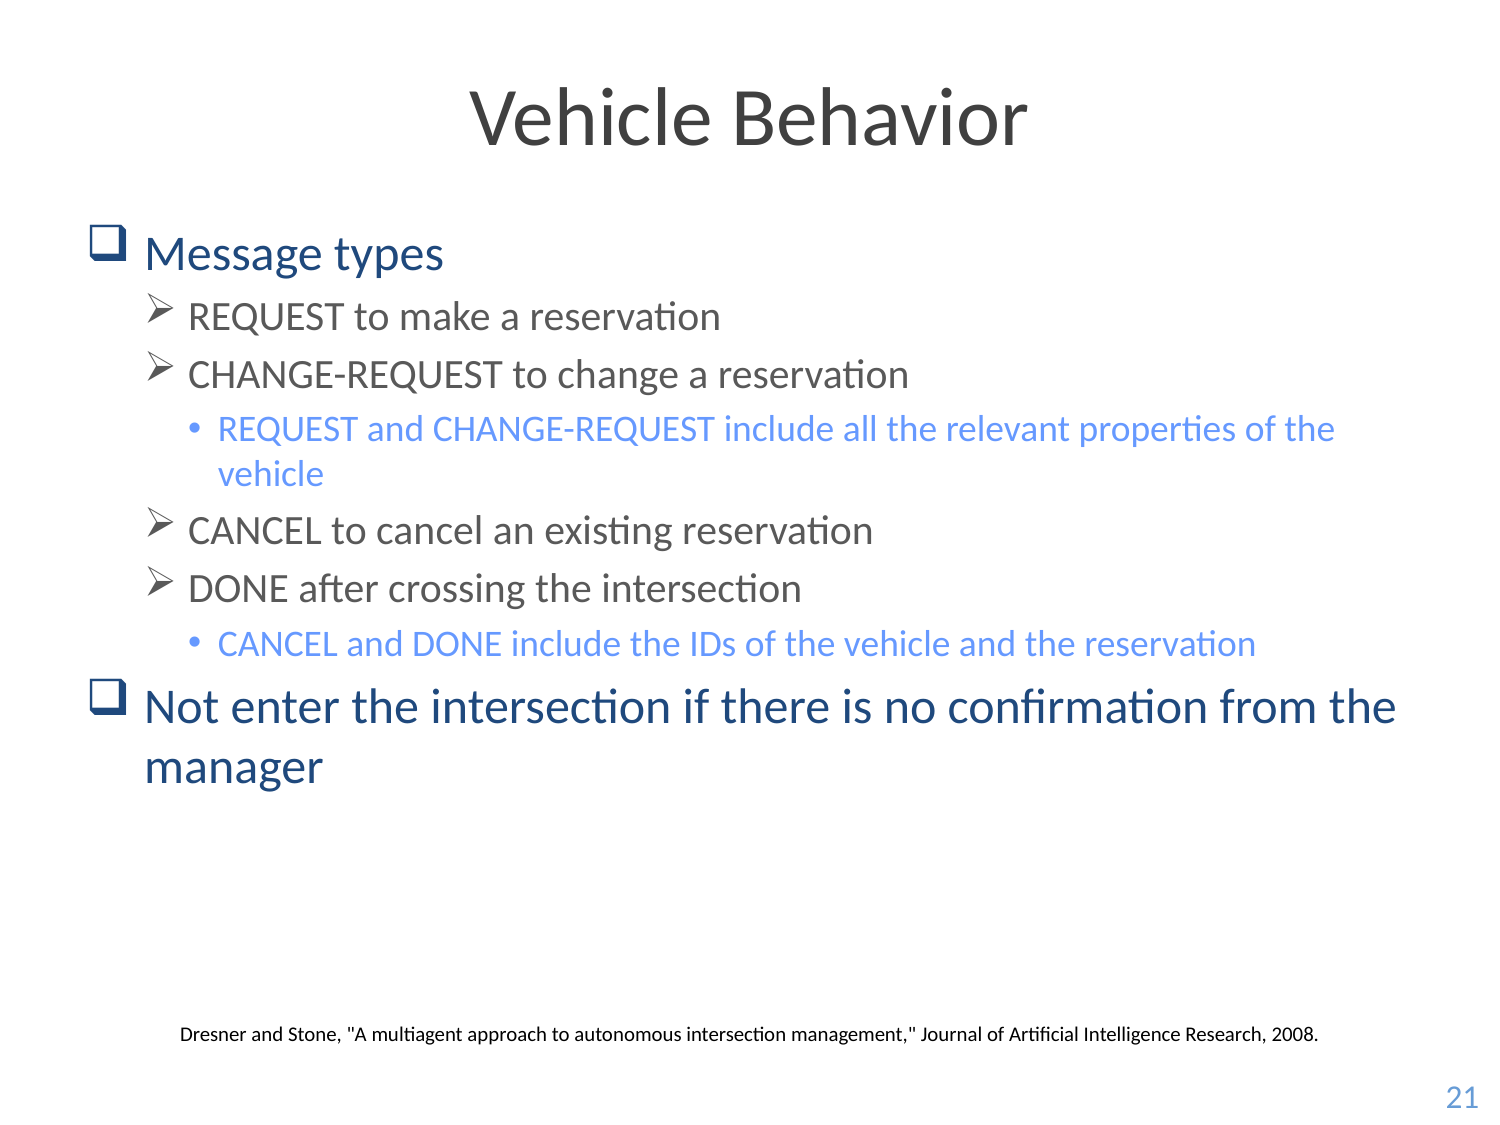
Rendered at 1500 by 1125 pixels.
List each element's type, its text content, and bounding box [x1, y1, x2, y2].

title Vehicle Behavior [70, 41, 1430, 184]
text_box Dresner and Stone, "A multiagent approach to autonomous intersection management," Journal of Artificial Intelligence Research, 2008. [157, 1014, 1343, 1053]
slide_number 21 [1425, 1065, 1500, 1125]
list Message types REQUEST to make a reservation CHANGE-REQUEST to change a reservation REQUEST and CHANGE-REQUEST include all the relevant properties of the vehicle CANCEL to cancel an existing reservation DONE after crossing the intersection CANCEL and DONE include the IDs of the vehicle and the reservation Not enter the intersection if there is no confirmation from the manager [70, 212, 1430, 1063]
